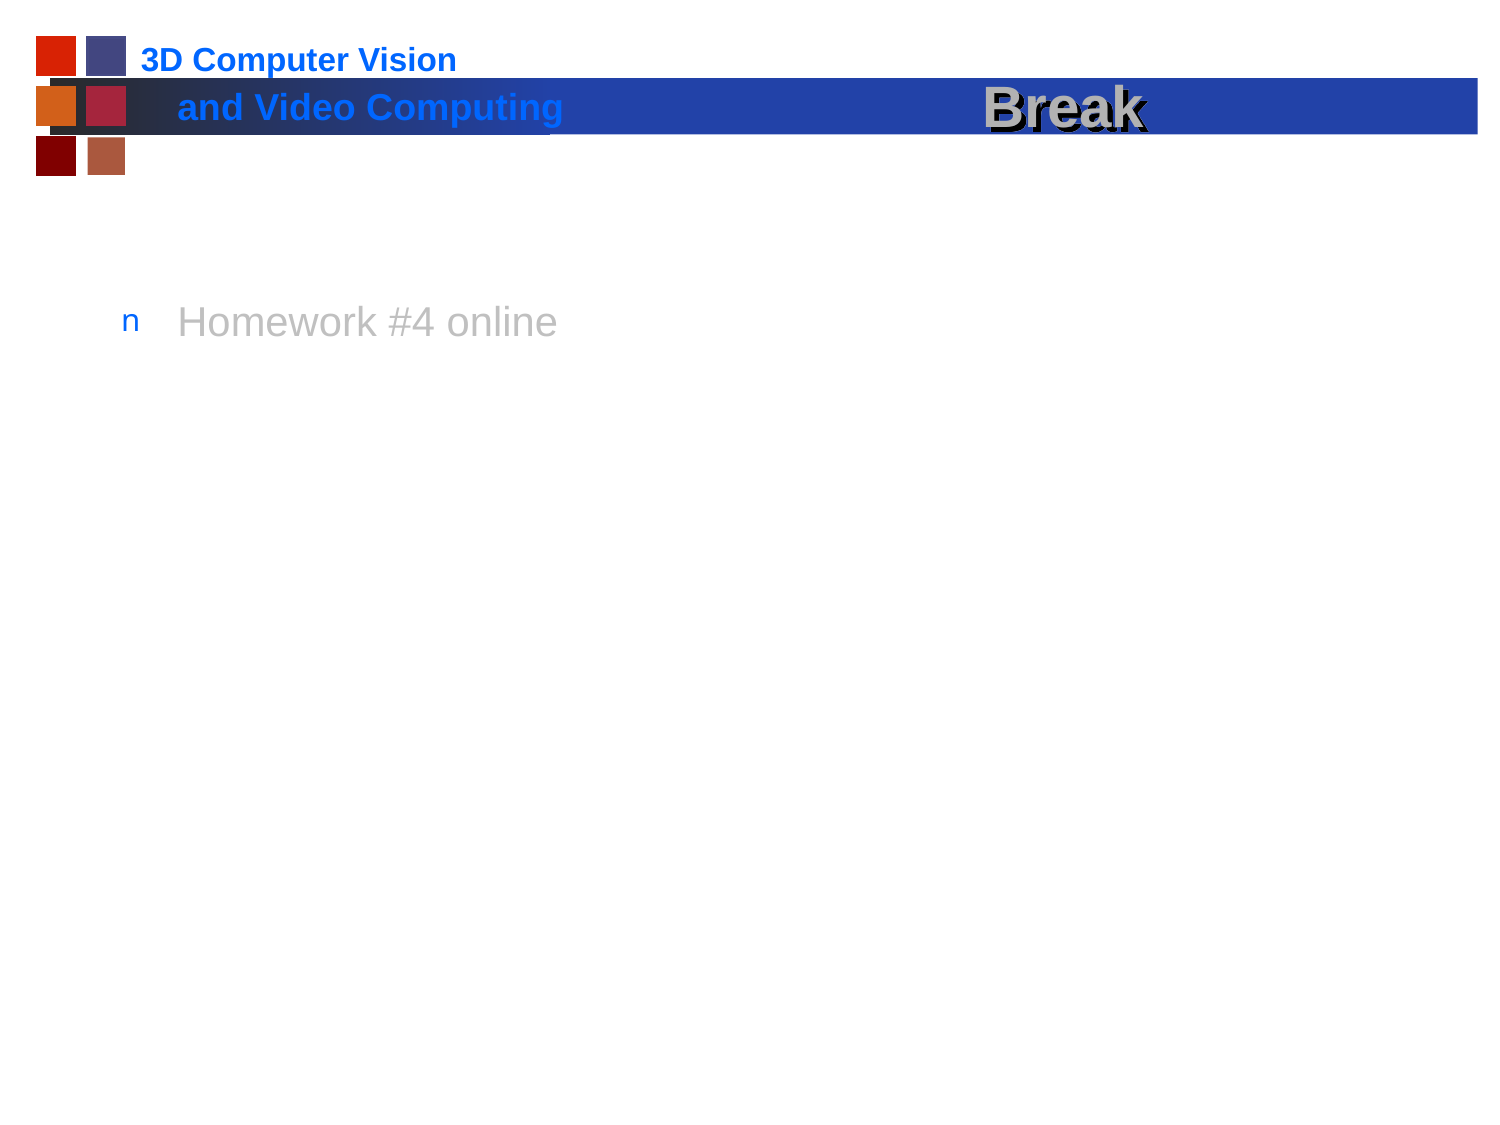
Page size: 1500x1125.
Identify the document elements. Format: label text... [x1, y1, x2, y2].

list Homework #4 online [105, 286, 1395, 676]
title Break [635, 46, 1492, 148]
